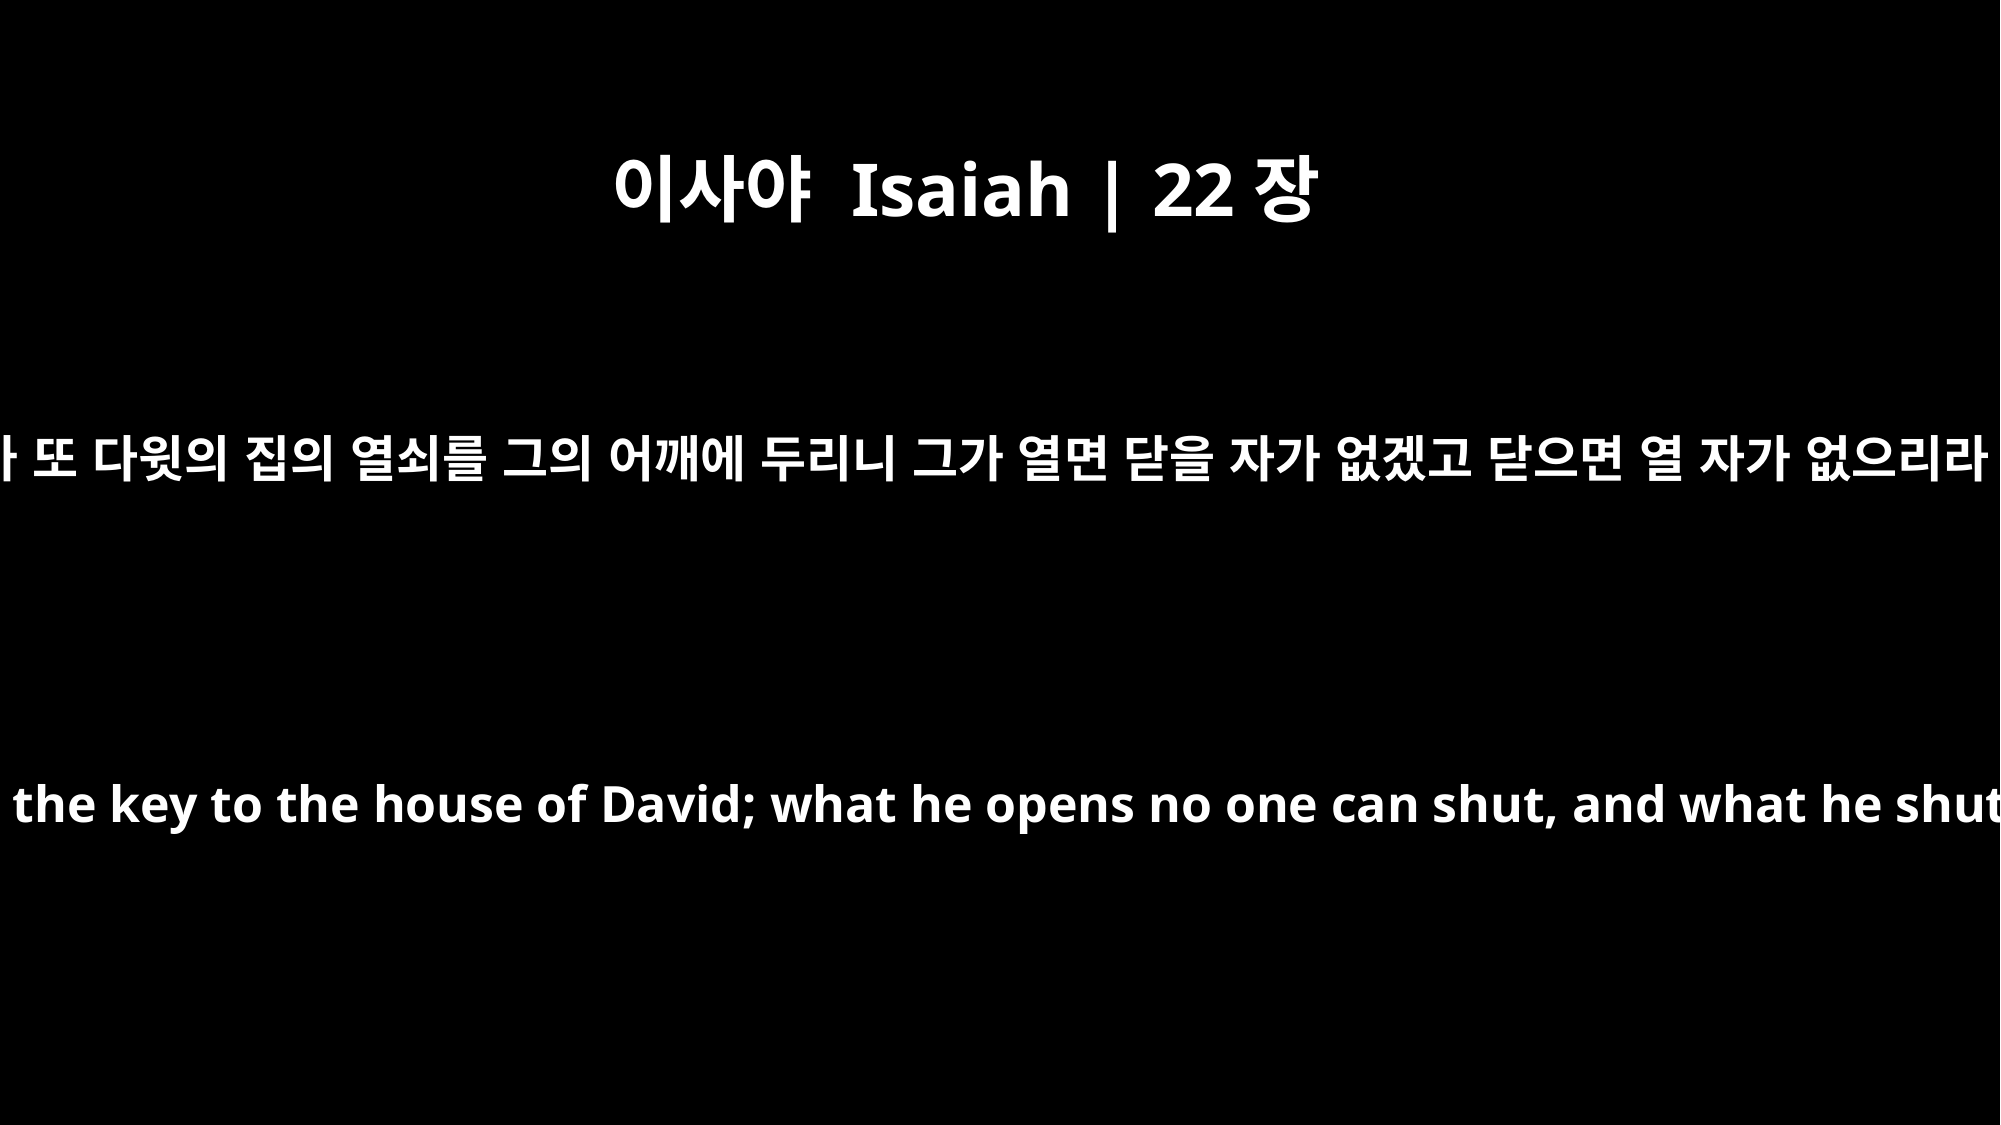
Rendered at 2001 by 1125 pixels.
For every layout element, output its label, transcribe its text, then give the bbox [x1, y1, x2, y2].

text_box 22 내가 또 다윗의 집의 열쇠를 그의 어깨에 두리니 그가 열면 닫을 자가 없겠고 닫으면 열 자가 없으리라 [0, 359, 2000, 495]
text_box I will place on his shoulder the key to the house of David; what he opens no one can shut, and what he shuts no one can open. [0, 764, 2000, 840]
text_box 이사야 Isaiah | 22장 [596, 136, 1336, 239]
